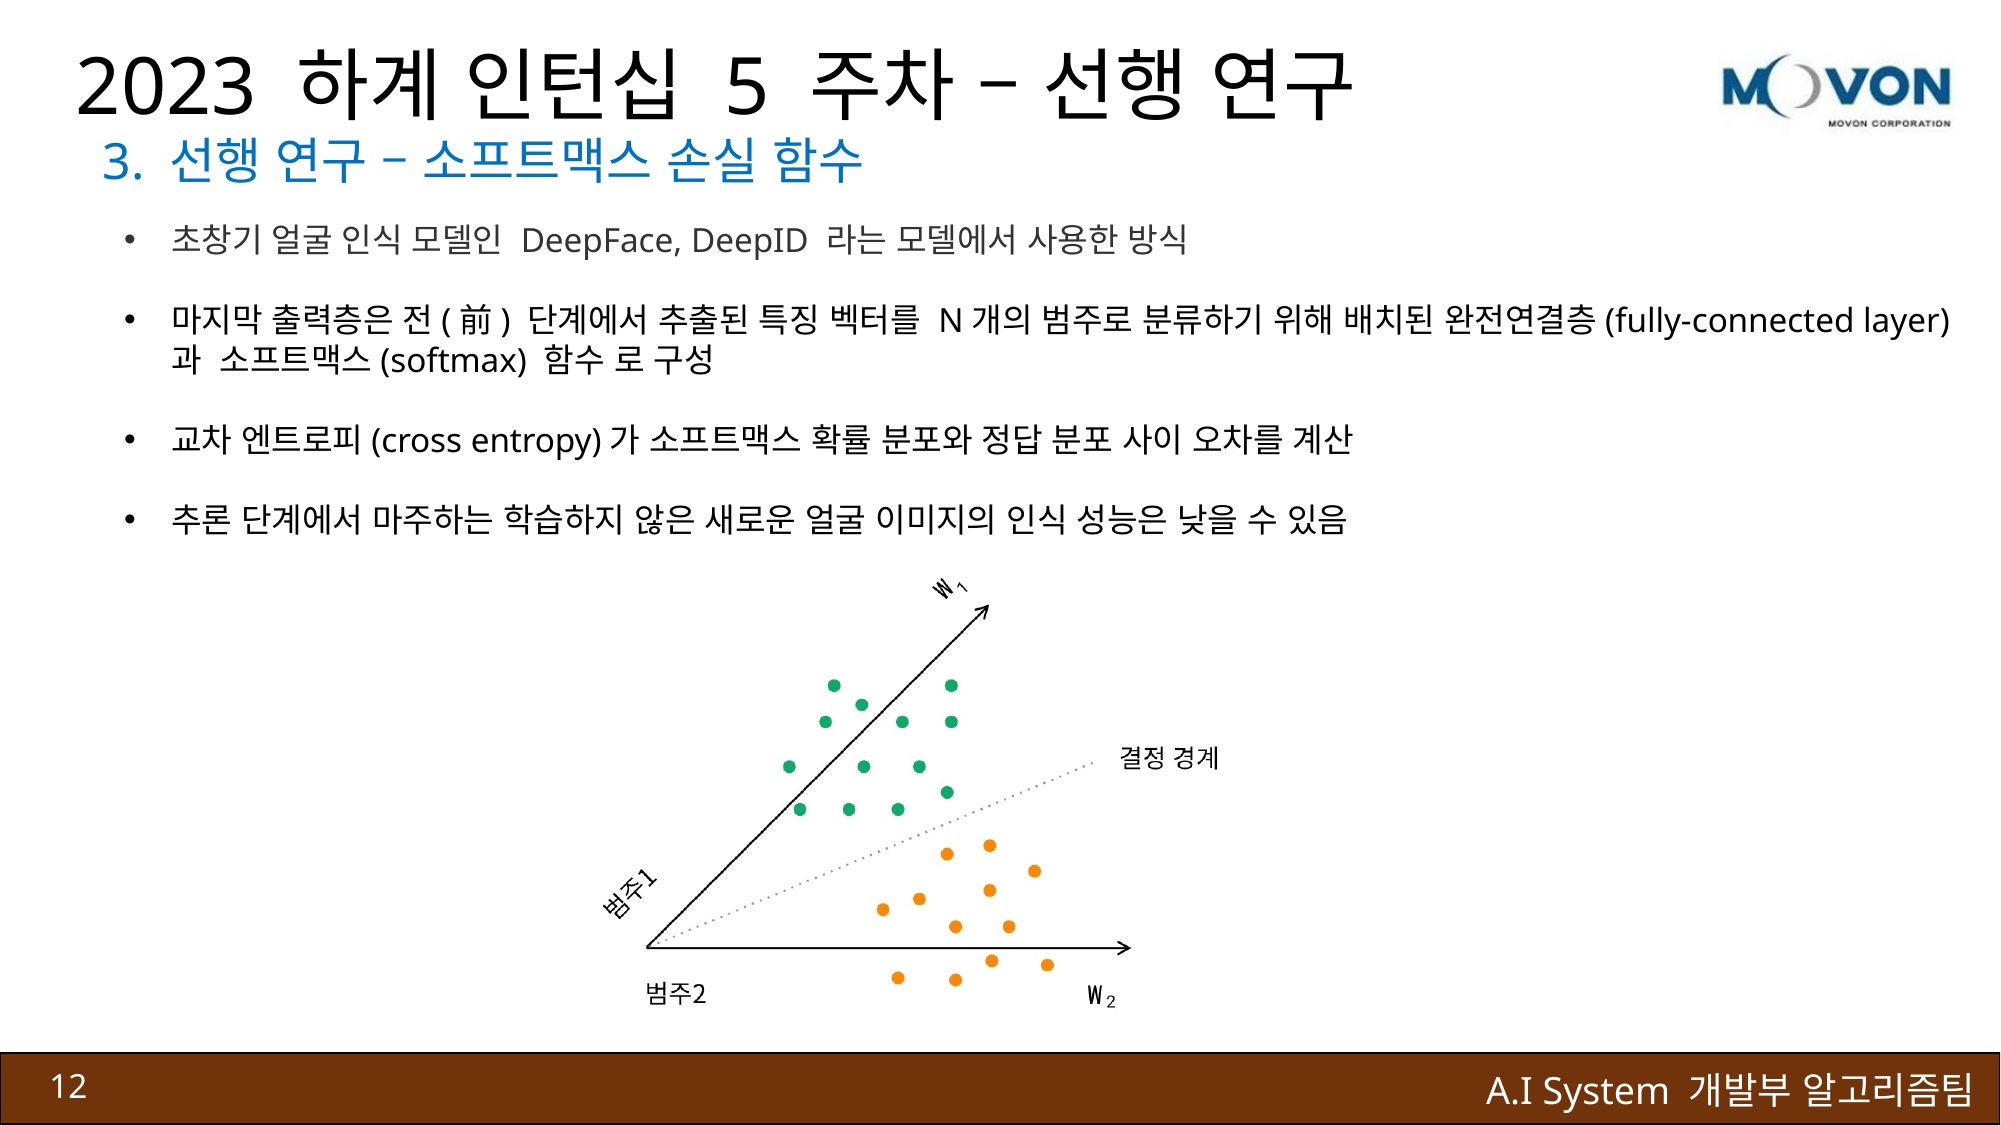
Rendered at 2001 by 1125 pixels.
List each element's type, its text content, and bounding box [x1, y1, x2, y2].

slide_number 12 [8, 1058, 103, 1119]
picture [589, 562, 1240, 1022]
text_box 초창기 얼굴 인식 모델인 DeepFace, DeepID 라는 모델에서 사용한 방식 마지막 출력층은 전(前) 단계에서 추출된 특징 벡터를 N개의 범주로 분류하기 위해 배치된 완전연결층(fully-connected layer)과 소프트맥스(softmax) 함수 로 구성 교차 엔트로피(cross entropy)가 소프트맥스 확률 분포와 정답 분포 사이 오차를 계산 추론 단계에서 마주하는 학습하지 않은 새로운 얼굴 이미지의 인식 성능은 낮을 수 있음 [109, 211, 1968, 547]
subtitle 3. 선행 연구 – 소프트맥스 손실 함수 [102, 129, 1968, 202]
title 2023 하계 인턴십 5 주차 – 선행 연구 [60, 47, 1956, 131]
